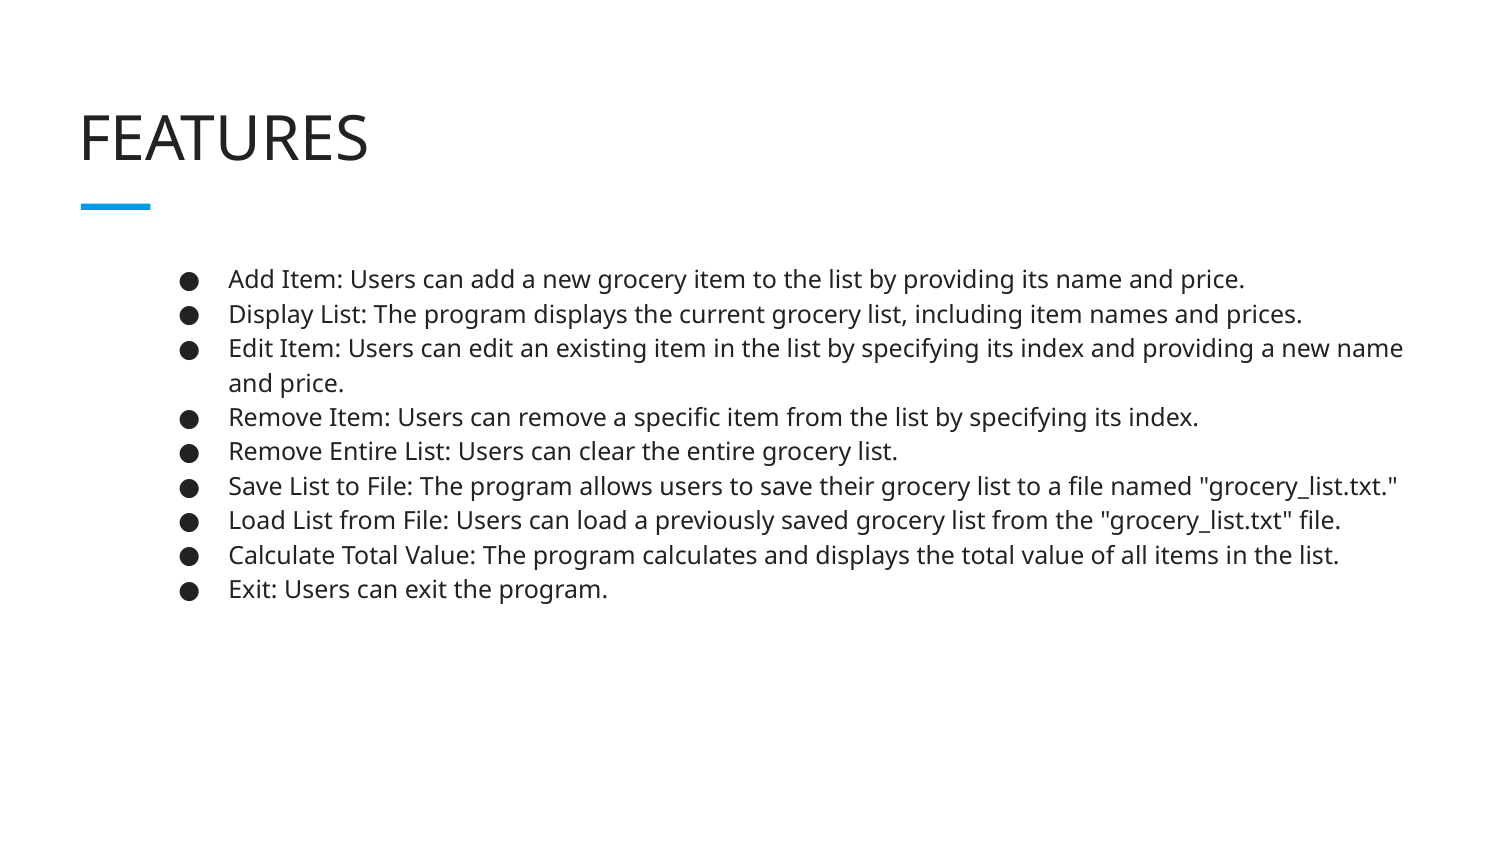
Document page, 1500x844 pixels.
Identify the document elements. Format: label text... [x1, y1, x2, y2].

text_box FEATURES [63, 75, 1437, 188]
text_box Add Item: Users can add a new grocery item to the list by providing its name and price. Display List: The program displays the current grocery list, including item names and prices. Edit Item: Users can edit an existing item in the list by specifying its index and providing a new name and price. Remove Item: Users can remove a specific item from the list by specifying its index. Remove Entire List: Users can clear the entire grocery list. Save List to File: The program allows users to save their grocery list to a file named "grocery_list.txt." Load List from File: Users can load a previously saved grocery list from the "grocery_list.txt" file. Calculate Total Value: The program calculates and displays the total value of all items in the list. Exit: Users can exit the program. [63, 244, 1437, 750]
